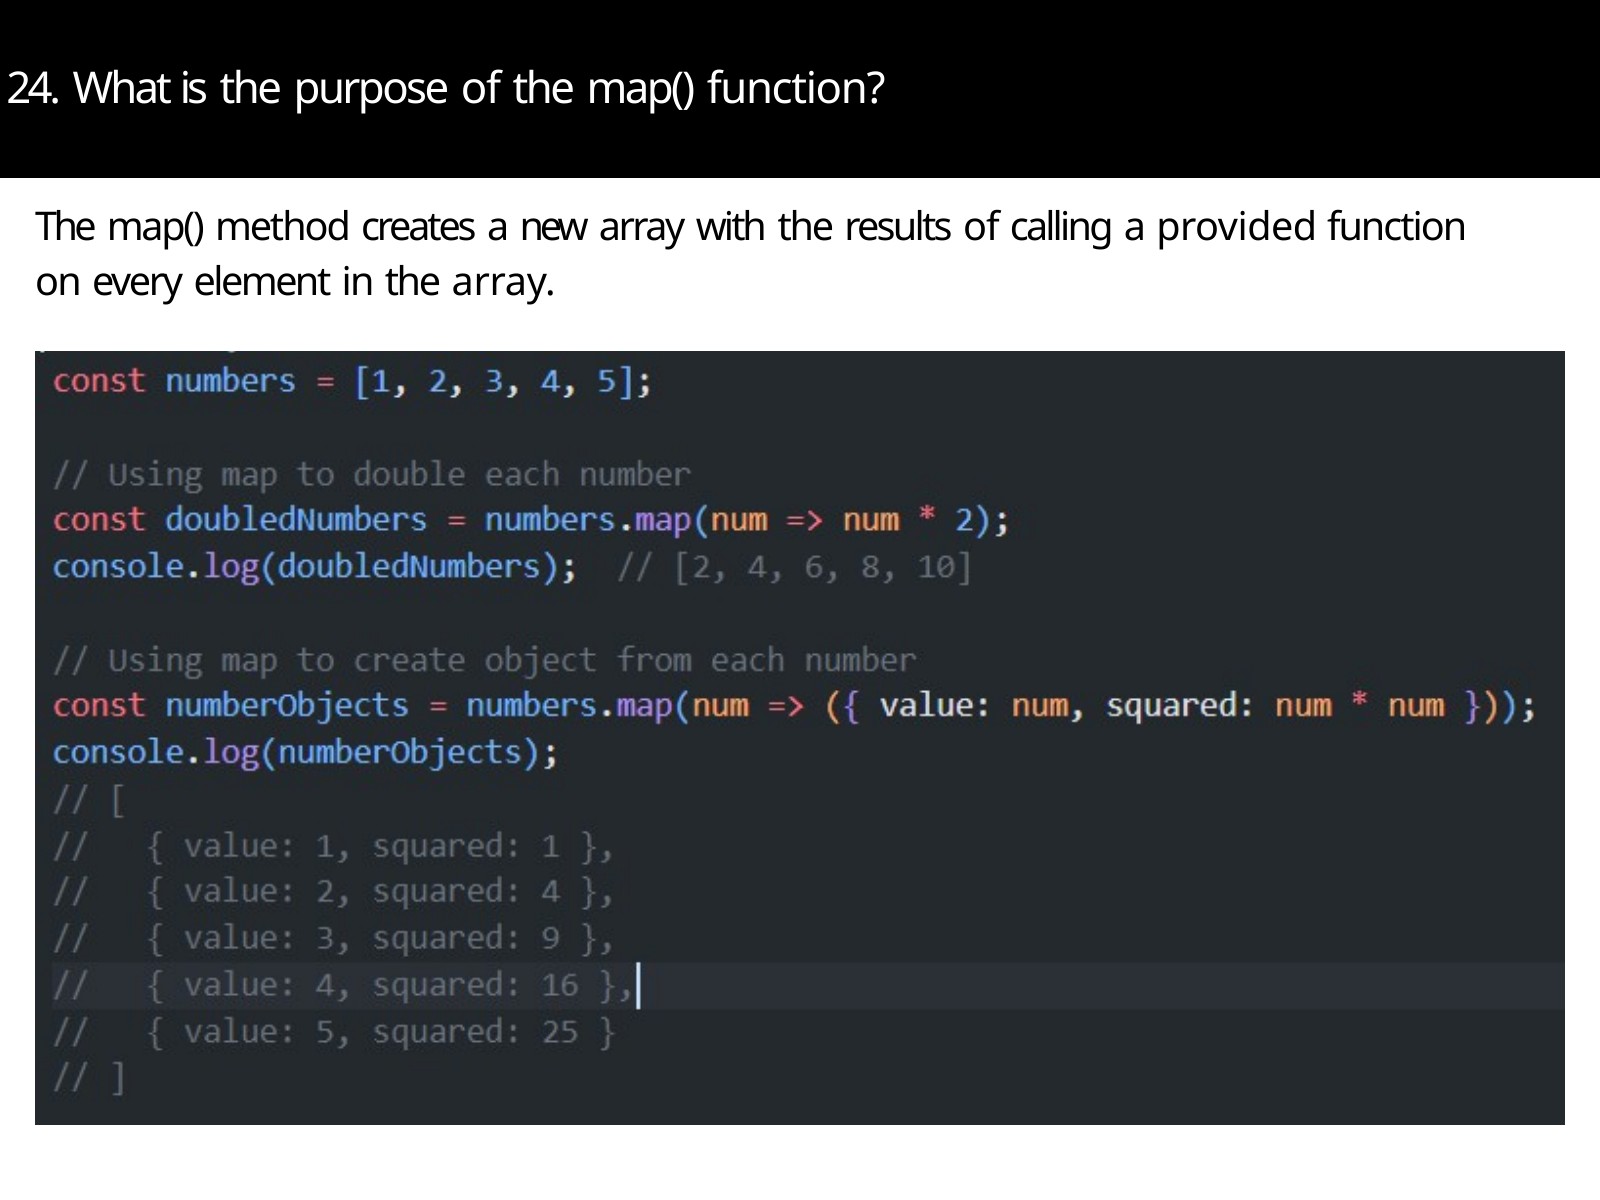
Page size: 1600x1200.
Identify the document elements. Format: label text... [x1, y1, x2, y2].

title 24. What is the purpose of the map() function? [4, 19, 1398, 260]
text_box The map() method creates a new array with the results of calling a provided function on every element in the array. [33, 192, 1490, 304]
picture [34, 350, 1566, 1125]
